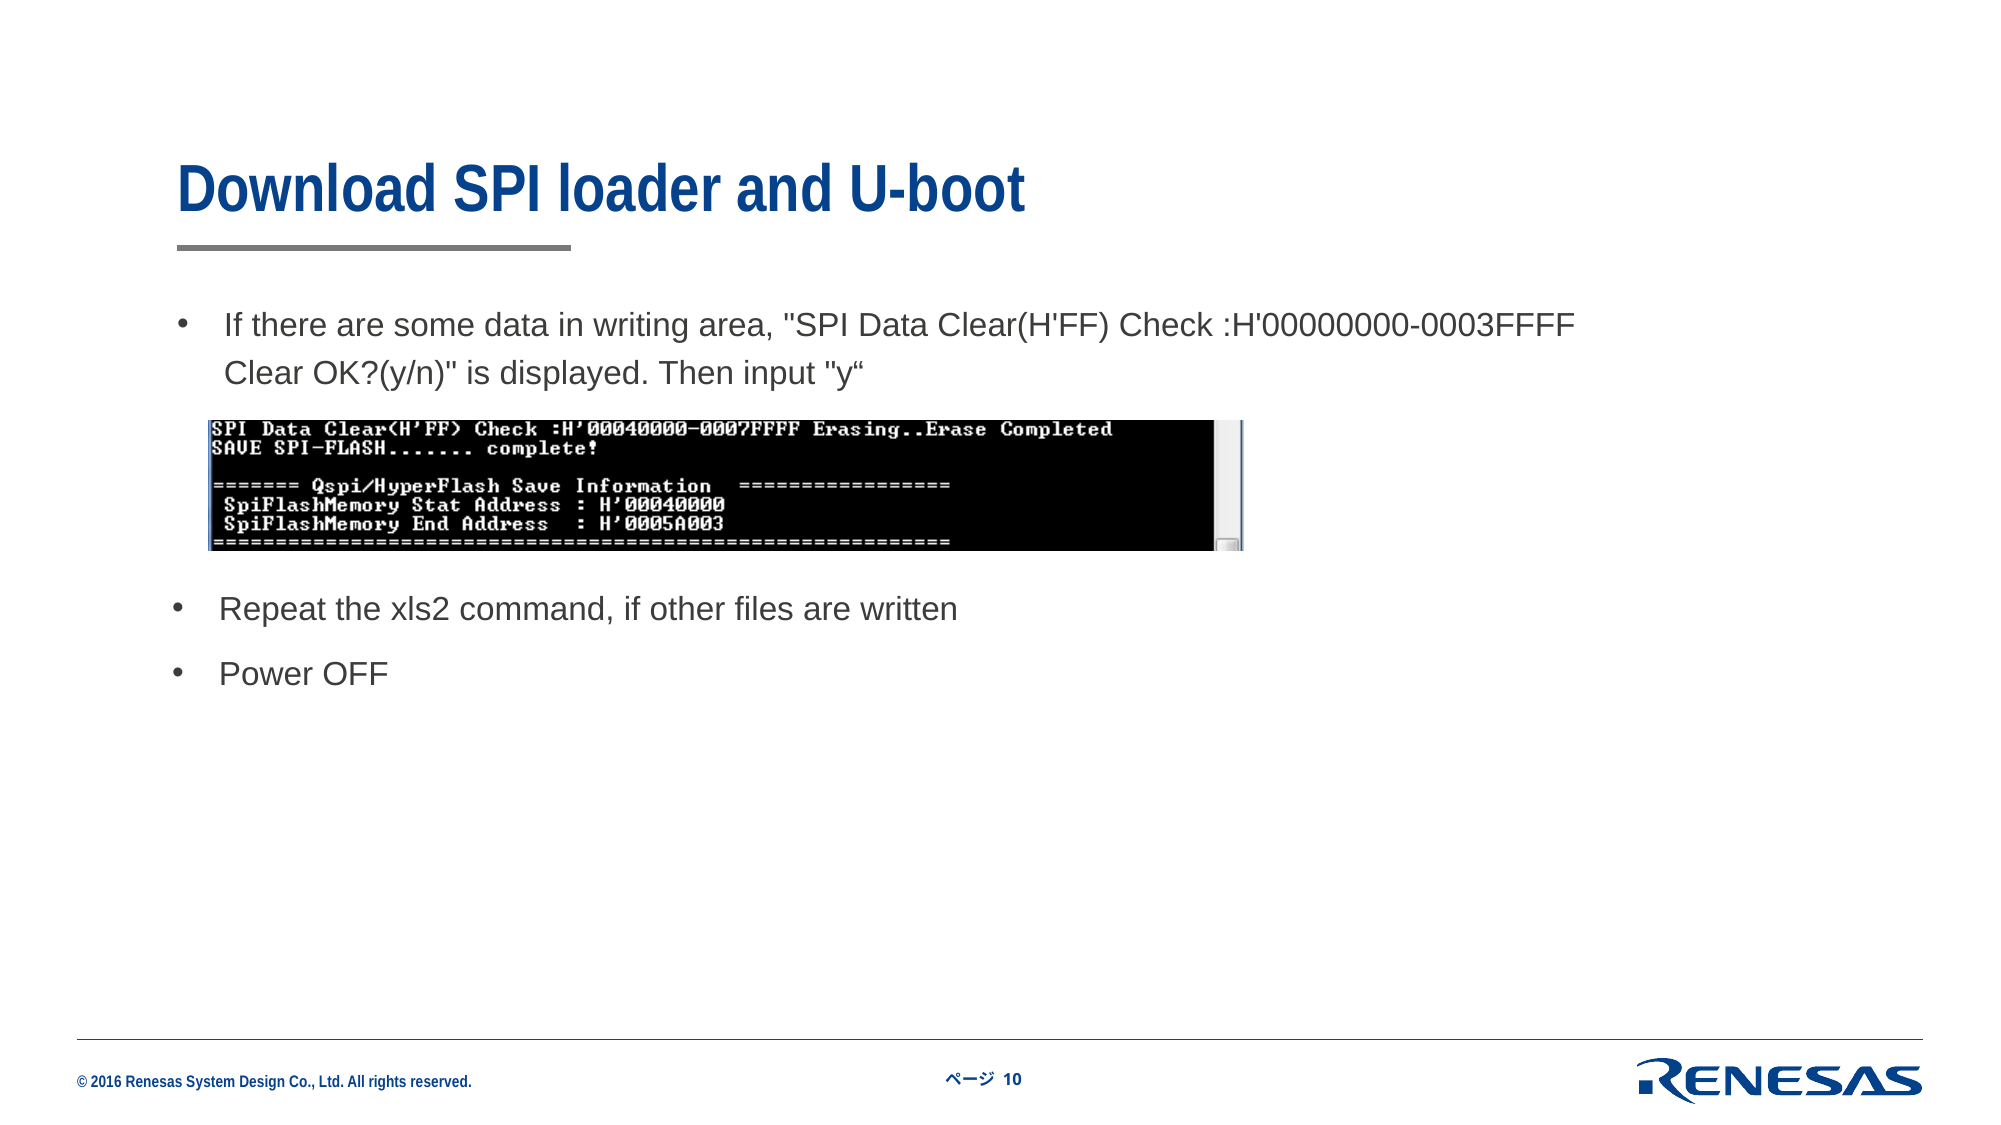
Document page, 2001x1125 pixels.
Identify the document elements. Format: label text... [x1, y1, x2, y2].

slide_number ページ 10 [945, 1070, 1056, 1091]
text_box Repeat the xls2 command, if other files are written Power OFF [172, 579, 1649, 692]
list If there are some data in writing area, "SPI Data Clear(H'FF) Check :H'00000000-0003FFFF Clear OK?(y/n)" is displayed. Then input "y“ [177, 295, 1654, 388]
title Download SPI loader and U-boot [177, 153, 1654, 227]
picture [208, 420, 1244, 551]
picture [1637, 1058, 1922, 1104]
